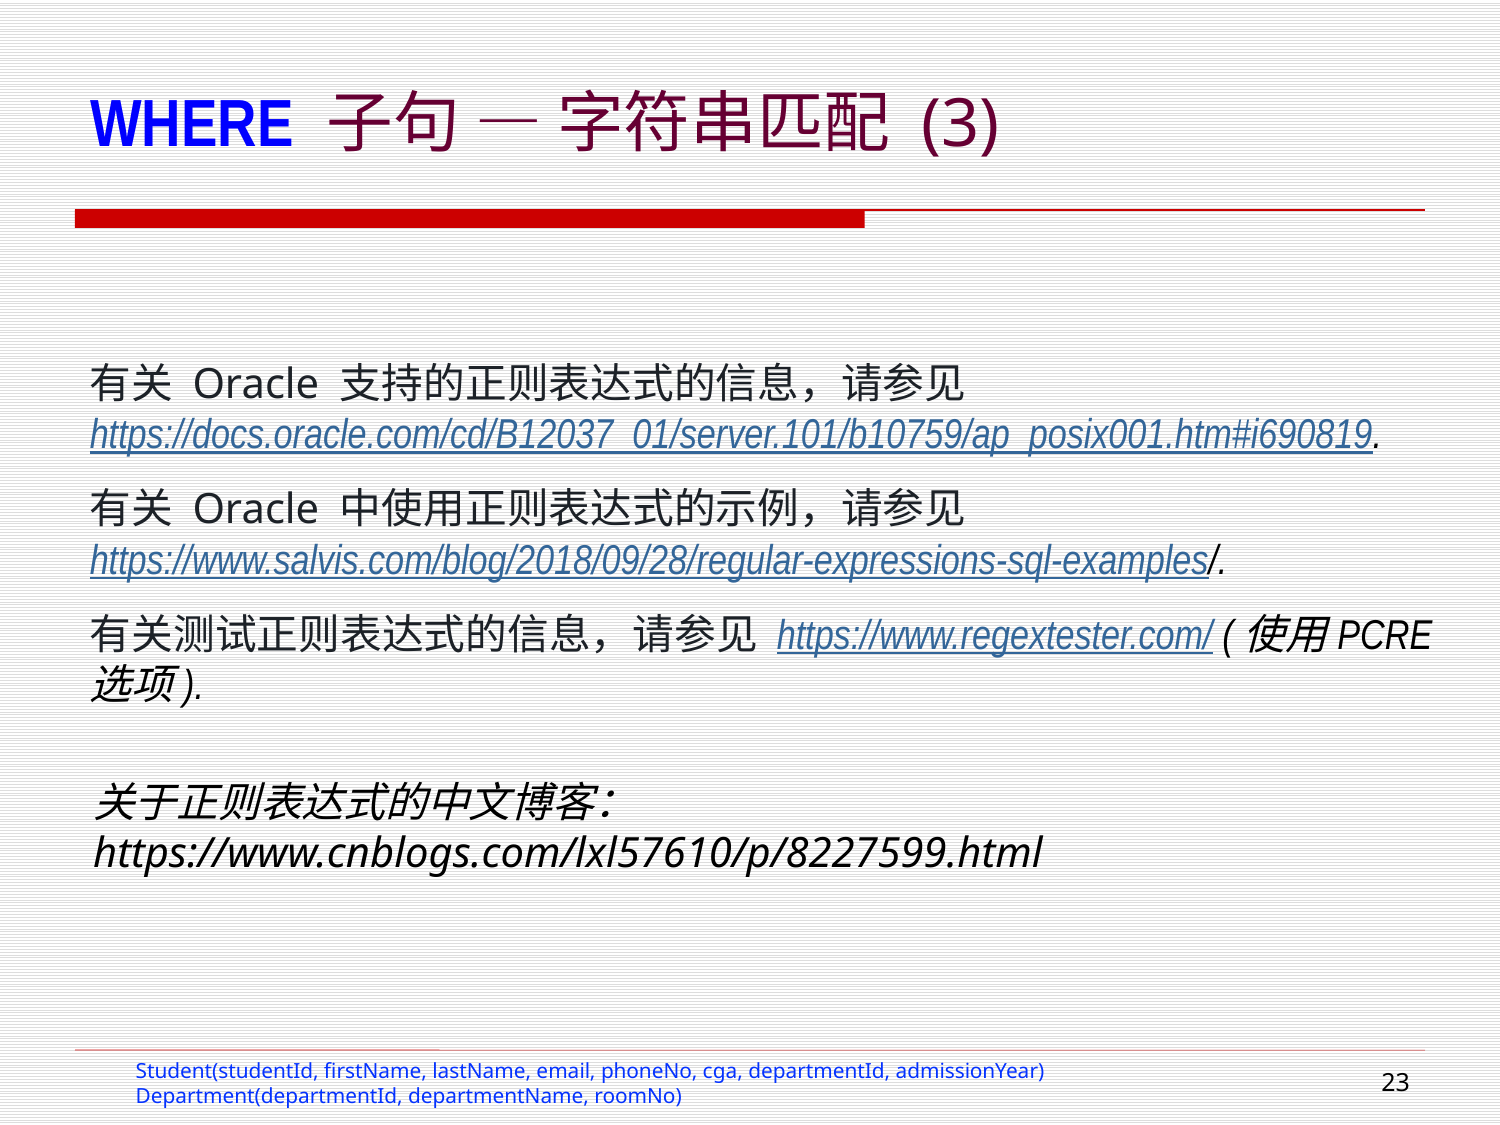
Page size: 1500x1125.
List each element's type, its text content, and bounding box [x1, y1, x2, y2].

text_box Student(studentId, firstName, lastName, email, phoneNo, cga, departmentId, admissionYear) Department(departmentId, departmentName, roomNo) [120, 1049, 1060, 1115]
slide_number 22 [1100, 1065, 1425, 1103]
text_box 有关 Oracle 支持的正则表达式的信息，请参见 https://docs.oracle.com/cd/B12037_01/server.101/b10759/ap_posix001.htm#i690819. 有关 Oracle 中使用正则表达式的示例，请参见https://www.salvis.com/blog/2018/09/28/regular-expressions-sql-examples/. 有关测试正则表达式的信息，请参见 https://www.regextester.com/ (使用PCRE 选项). [74, 349, 1485, 715]
title WHERE 子句 — 字符串匹配 (3) [75, 45, 1425, 195]
text_box 关于正则表达式的中文博客： https://www.cnblogs.com/lxl57610/p/8227599.html [78, 768, 1500, 883]
